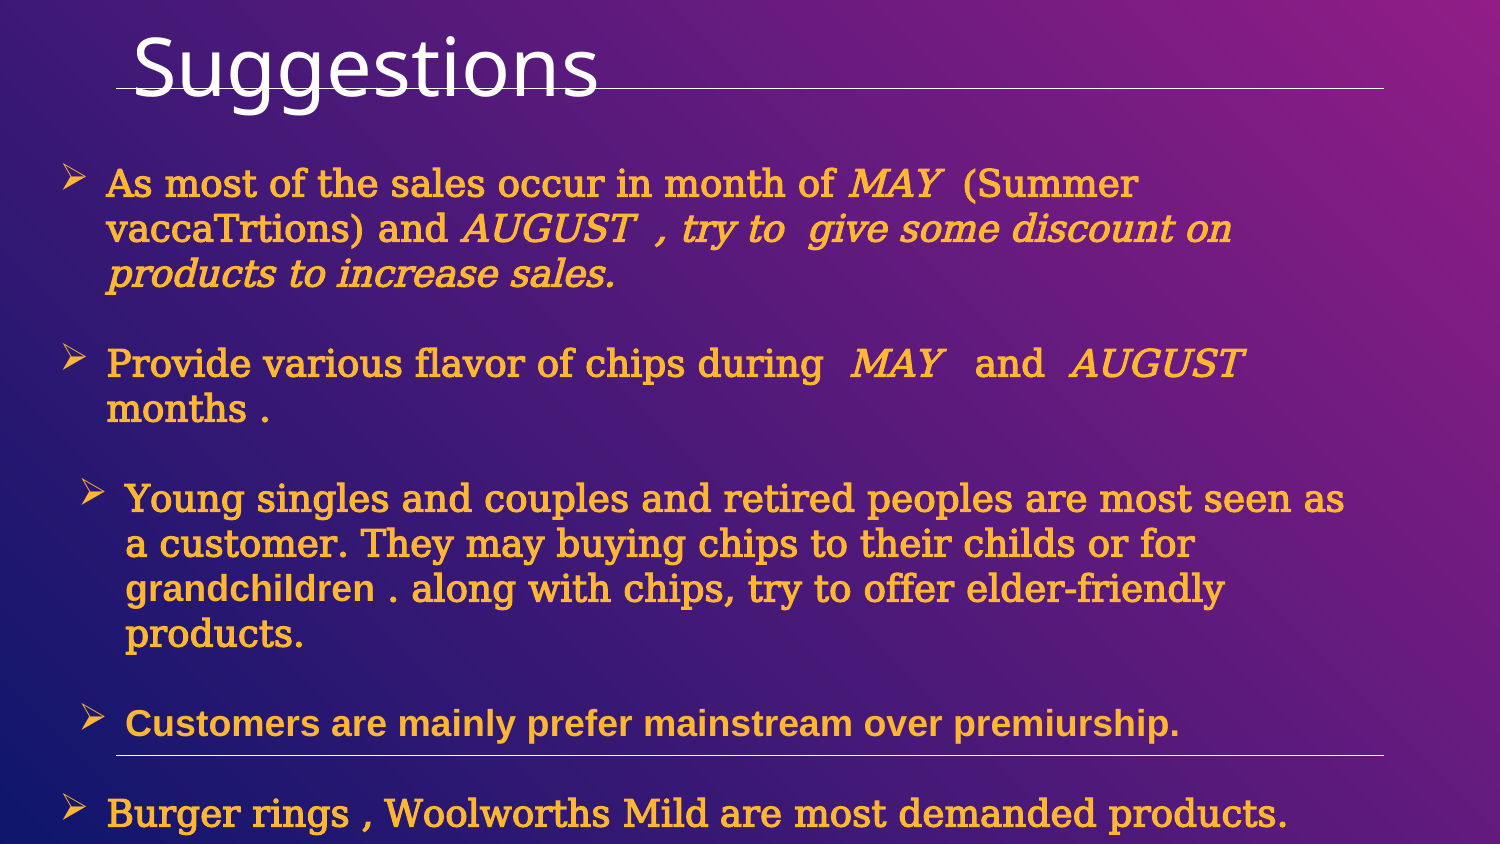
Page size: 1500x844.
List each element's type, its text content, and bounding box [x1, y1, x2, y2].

title Suggestions [117, 0, 1383, 100]
subtitle As most of the sales occur in month of MAY (Summer vaccaTrtions) and AUGUST , try to give some discount on products to increase sales. Provide various flavor of chips during MAY and AUGUST months . Young singles and couples and retired peoples are most seen as a customer. They may buying chips to their childs or for grandchildren . along with chips, try to offer elder-friendly products. Customers are mainly prefer mainstream over premiurship. Burger rings , Woolworths Mild are most demanded products. [44, 143, 1383, 693]
